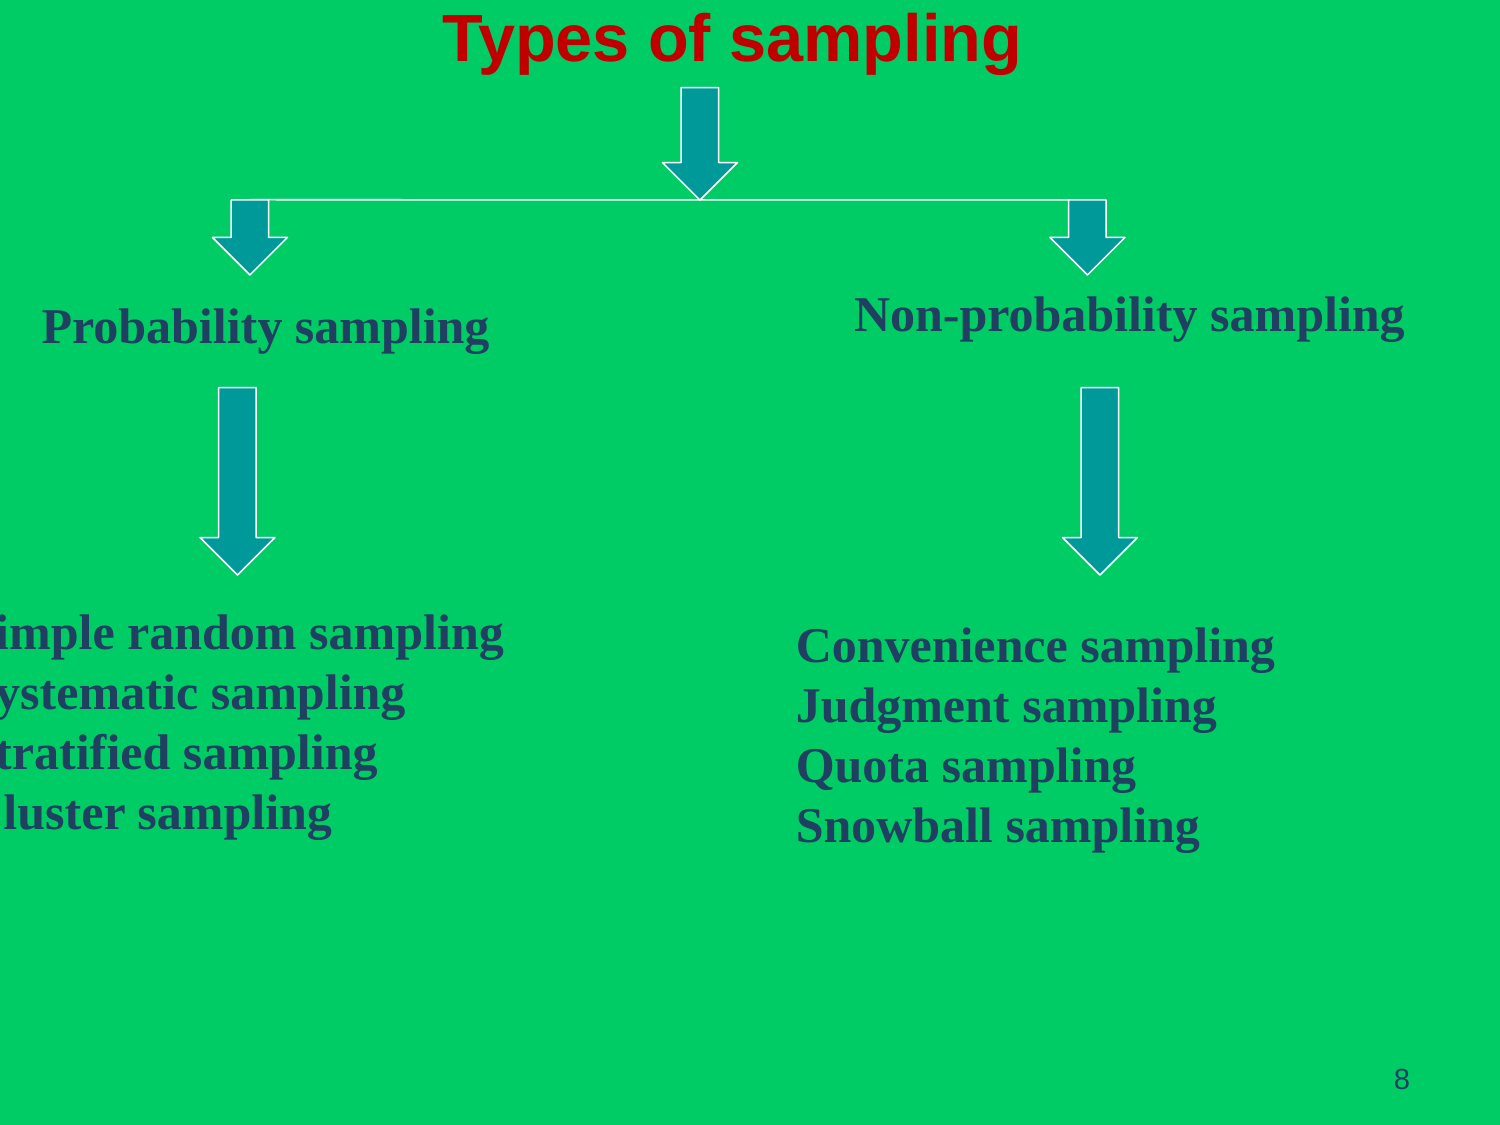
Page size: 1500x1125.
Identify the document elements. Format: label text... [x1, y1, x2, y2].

text_box [662, 87, 738, 198]
text_box [1062, 387, 1138, 576]
slide_number 8 [1074, 1024, 1426, 1103]
text_box Types of sampling [427, 0, 1038, 83]
text_box Non-probability sampling [839, 274, 1421, 349]
text_box Convenience sampling Judgment sampling Quota sampling Snowball sampling [781, 604, 1441, 860]
text_box [212, 199, 288, 275]
text_box [1049, 199, 1125, 275]
text_box [199, 387, 275, 576]
text_box Simple random sampling Systematic sampling Stratified sampling Cluster sampling [0, 592, 669, 848]
text_box Probability sampling [26, 286, 505, 387]
